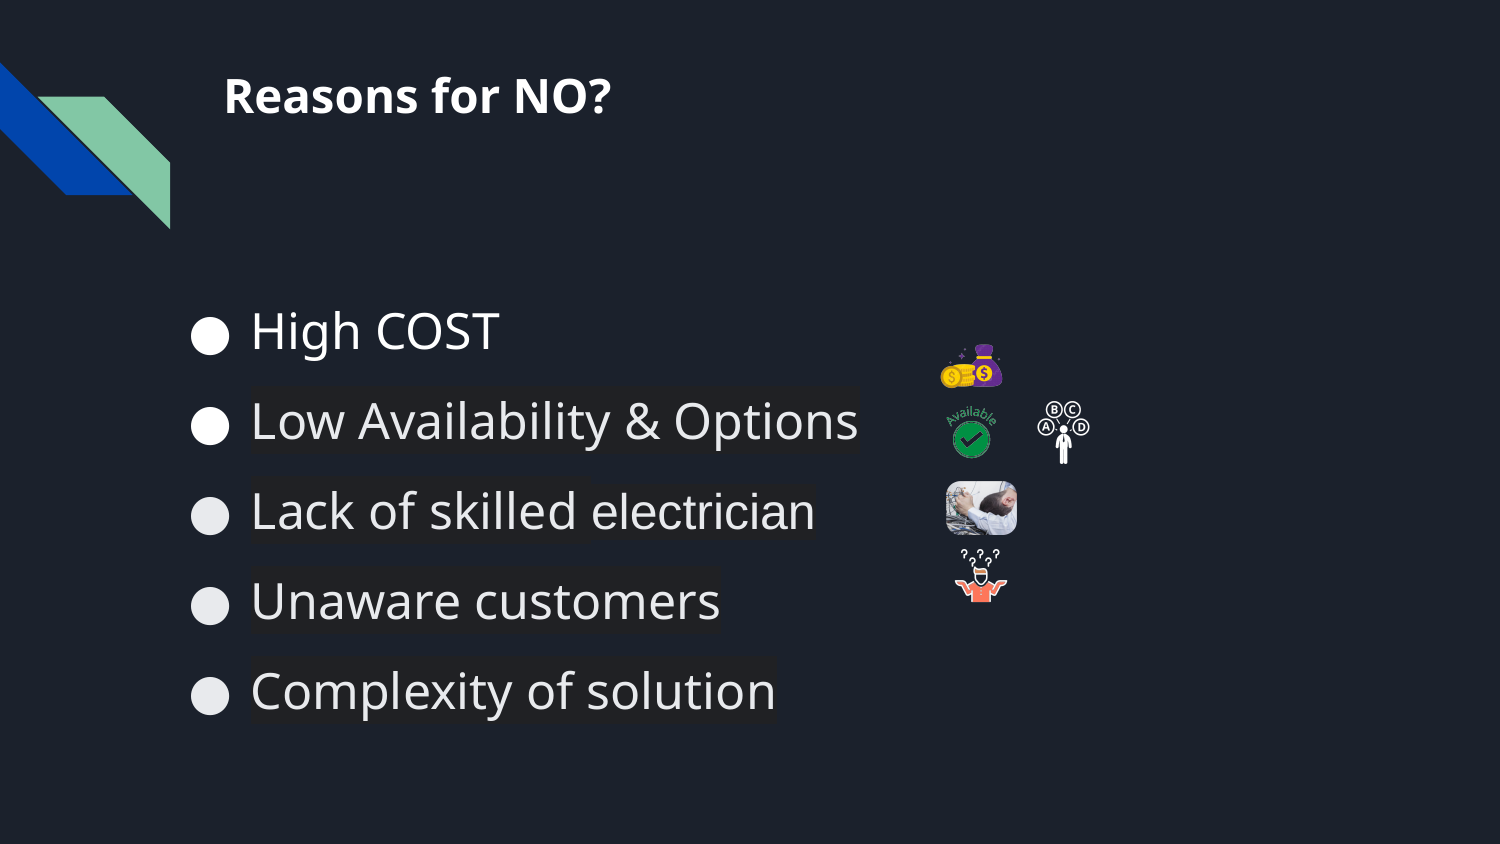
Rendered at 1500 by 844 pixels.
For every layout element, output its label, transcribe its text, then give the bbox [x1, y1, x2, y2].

title High COST Low Availability & Options Lack of skilled electrician Unaware customers Complexity of solution [160, 218, 1363, 771]
picture [940, 344, 1003, 389]
picture [1037, 401, 1091, 464]
picture [940, 481, 1023, 617]
picture [940, 401, 1003, 464]
title Reasons for NO? [208, 50, 1363, 139]
